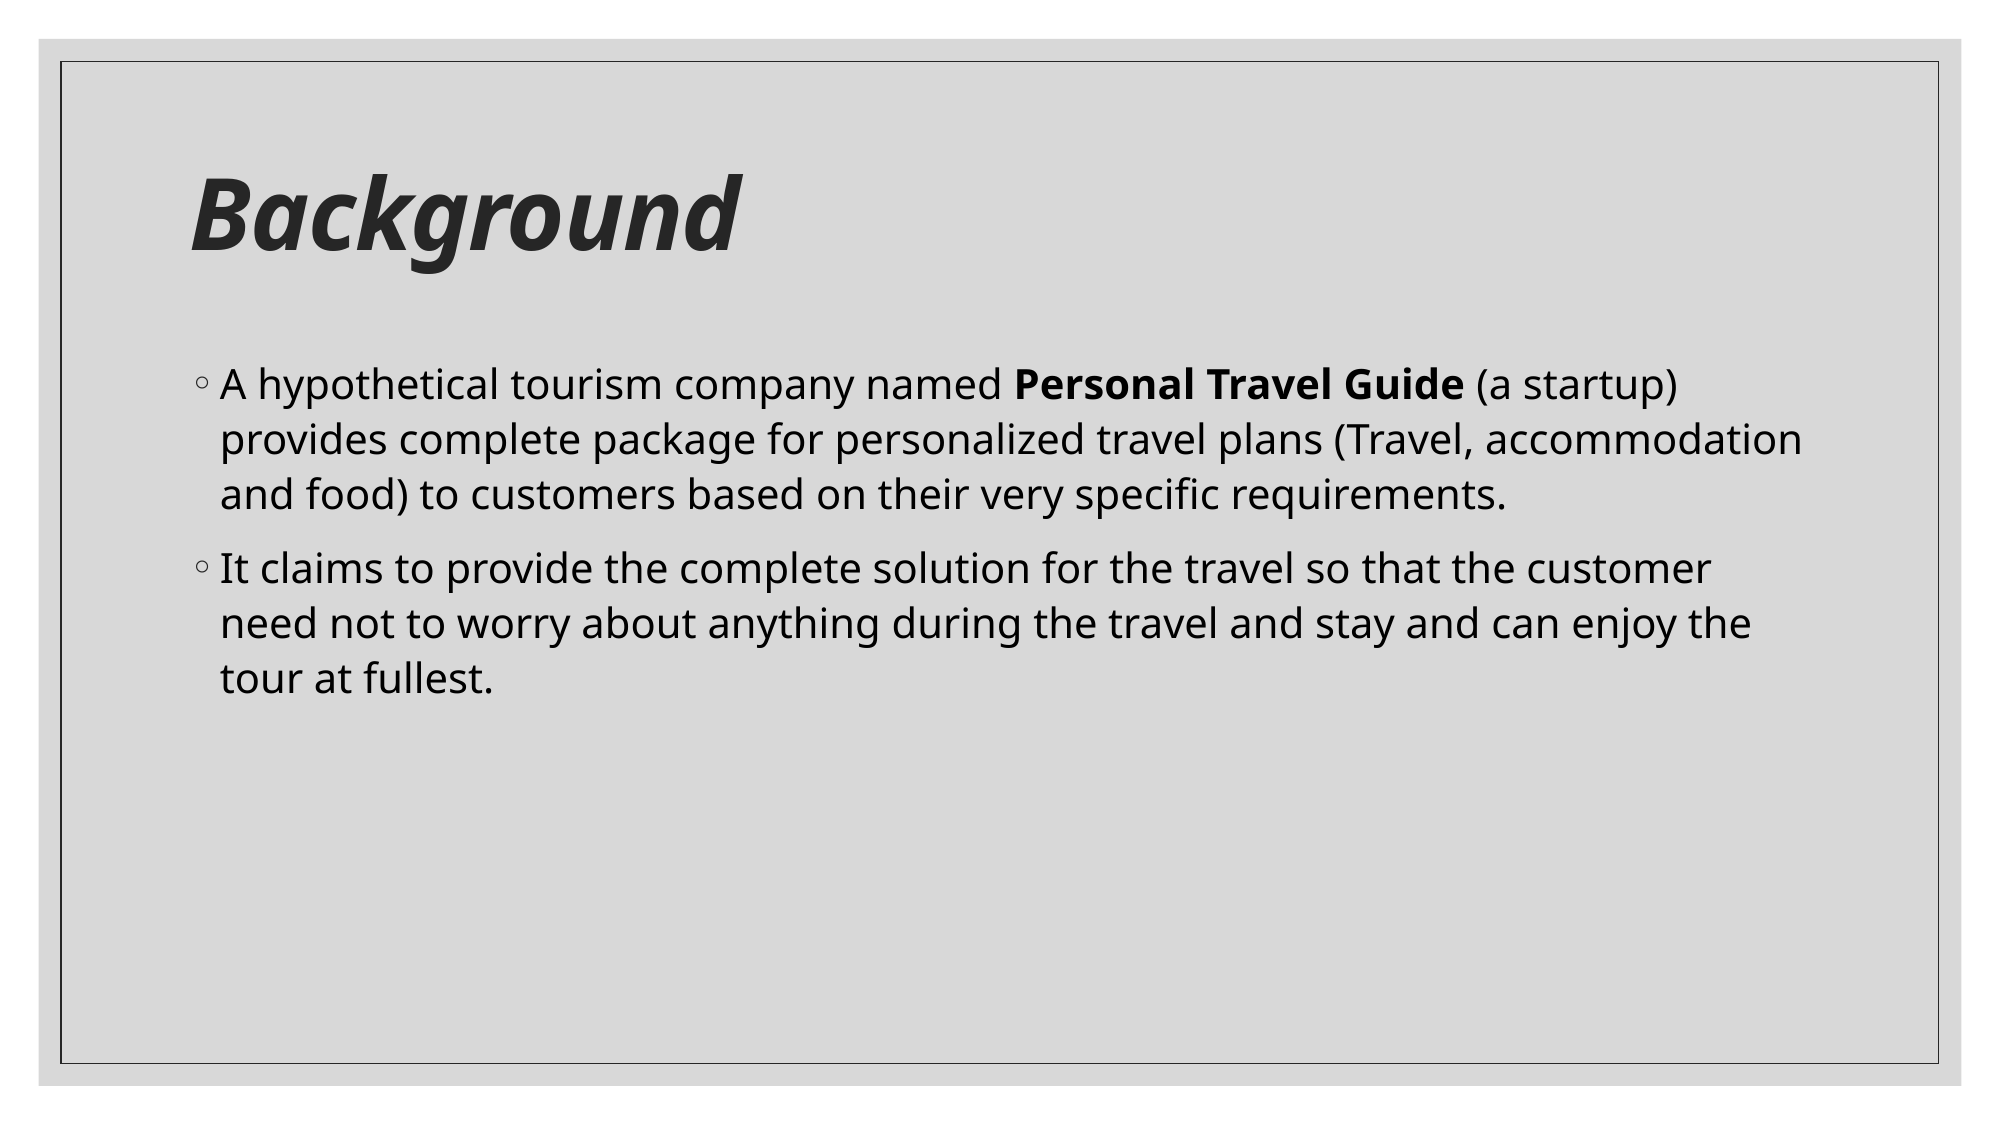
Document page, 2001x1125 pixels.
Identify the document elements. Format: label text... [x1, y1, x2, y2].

title Background [174, 105, 1825, 331]
list A hypothetical tourism company named Personal Travel Guide (a startup) provides complete package for personalized travel plans (Travel, accommodation and food) to customers based on their very specific requirements. It claims to provide the complete solution for the travel so that the customer need not to worry about anything during the travel and stay and can enjoy the tour at fullest. [174, 345, 1825, 977]
